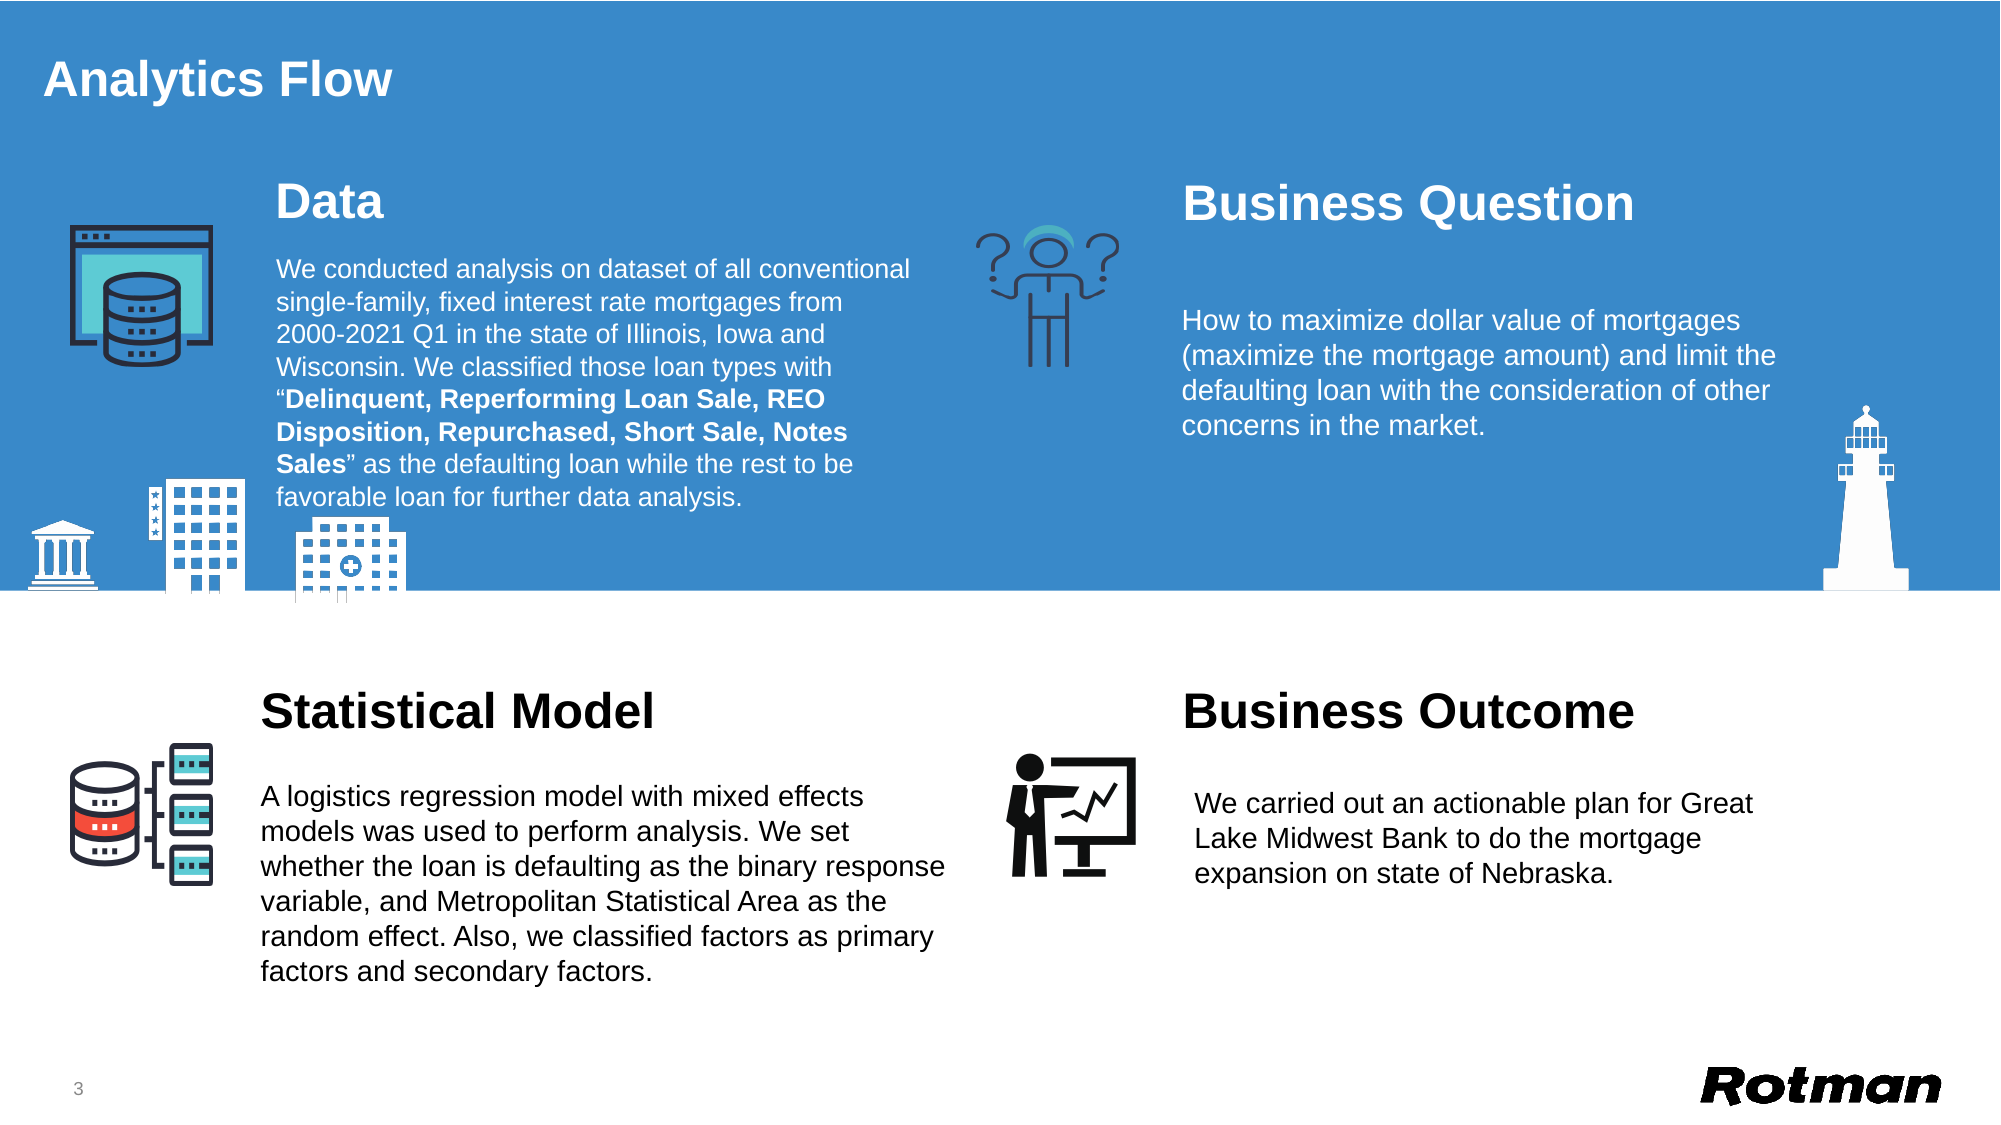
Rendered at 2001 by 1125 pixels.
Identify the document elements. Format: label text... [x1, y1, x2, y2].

picture [999, 743, 1142, 886]
picture [70, 224, 213, 368]
picture [294, 515, 407, 605]
title Analytics Flow [27, 21, 1603, 115]
subtitle Data [260, 160, 486, 225]
subtitle Business Outcome [1167, 671, 1661, 743]
subtitle Statistical Model [245, 671, 739, 743]
subtitle Business Question [1167, 163, 1708, 227]
picture [1823, 405, 1909, 591]
picture [1688, 1053, 1954, 1123]
subtitle A logistics regression model with mixed effects models was used to perform analysis. We set whether the loan is defaulting as the binary response variable, and Metropolitan Statistical Area as the random effect. Also, we classified factors as primary factors and secondary factors. [245, 769, 963, 1125]
subtitle How to maximize dollar value of mortgages (maximize the mortgage amount) and limit the defaulting loan with the consideration of other concerns in the market. [1166, 293, 1862, 962]
slide_number ‹#› [39, 1070, 118, 1106]
text_box We carried out an actionable plan for Great Lake Midwest Bank to do the mortgage expansion on state of Nebraska. [1179, 769, 1824, 905]
picture [147, 477, 246, 595]
picture [27, 519, 99, 592]
text_box [0, 1, 2000, 591]
picture [70, 743, 213, 886]
picture [976, 224, 1119, 368]
list We conducted analysis on dataset of all conventional single-family, fixed interest rate mortgages from 2000-2021 Q1 in the state of Illinois, Iowa and Wisconsin. We classified those loan types with “Delinquent, Reperforming Loan Sale, REO Disposition, Repurchased, Short Sale, Notes Sales” as the defaulting loan while the rest to be favorable loan for further data analysis. [260, 244, 928, 563]
